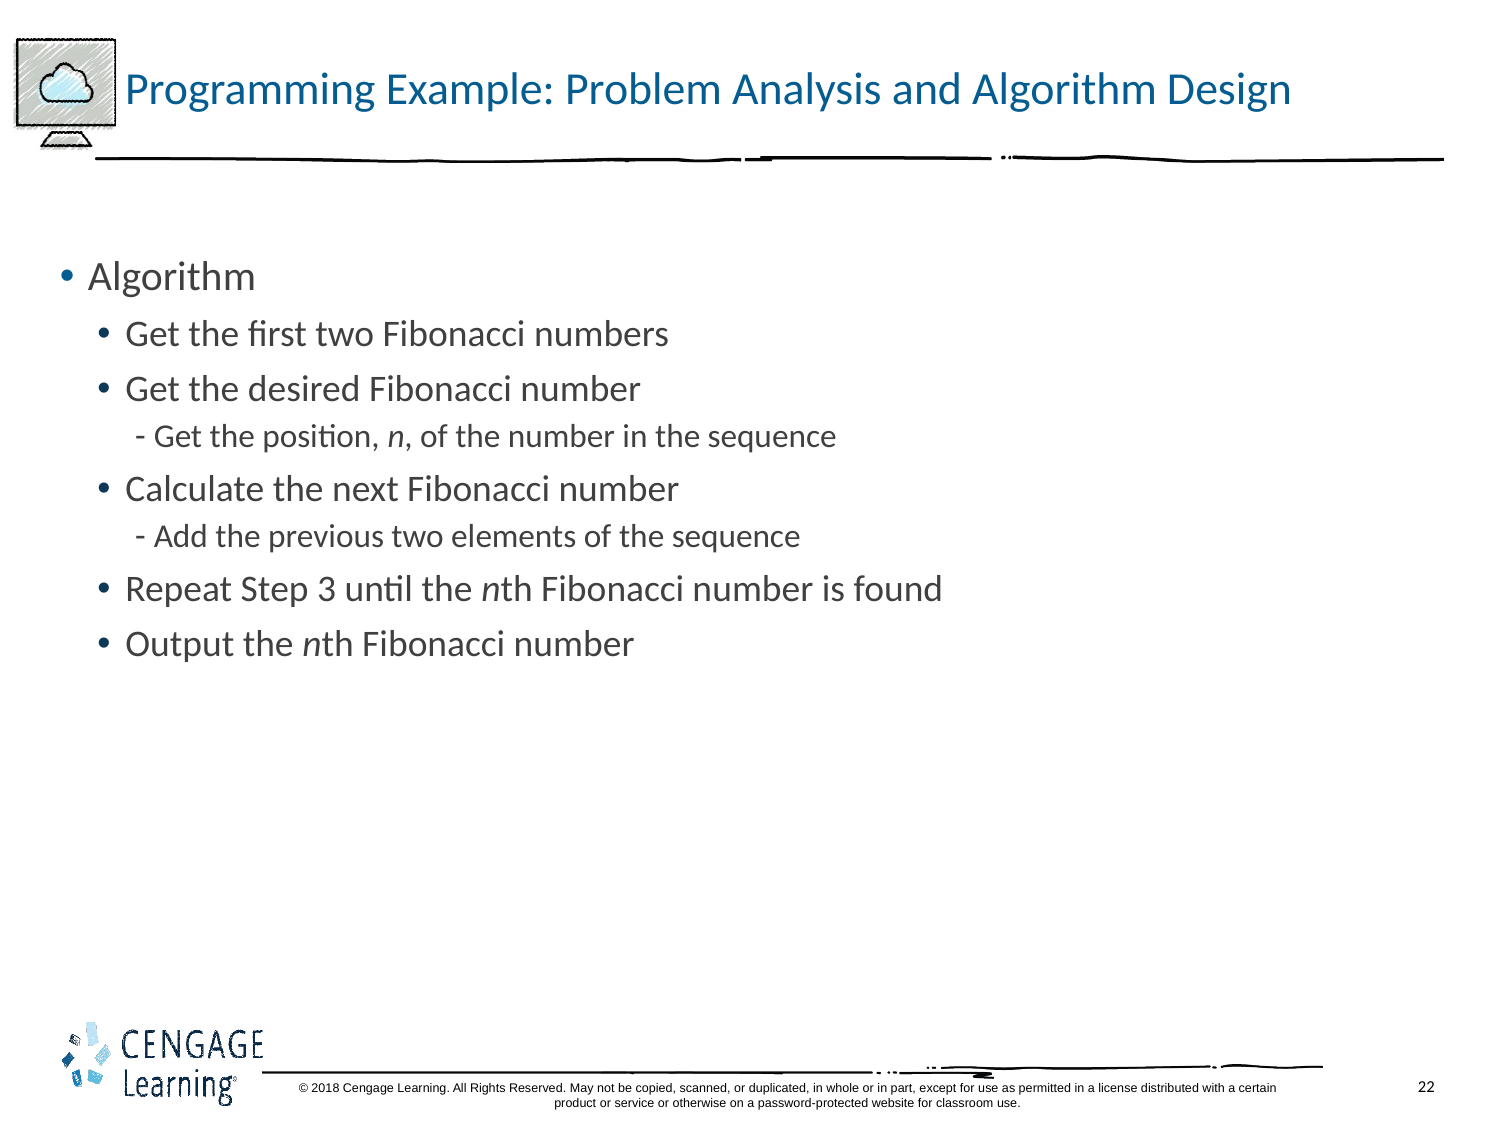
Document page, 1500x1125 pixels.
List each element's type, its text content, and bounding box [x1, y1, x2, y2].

picture [95, 155, 1444, 163]
picture [13, 36, 117, 151]
list Algorithm Get the first two Fibonacci numbers Get the desired Fibonacci number Get the position, n, of the number in the sequence Calculate the next Fibonacci number Add the previous two elements of the sequence Repeat Step 3 until the nth Fibonacci number is found Output the nth Fibonacci number [59, 252, 1441, 673]
picture [62, 1022, 1323, 1106]
title Programming Example: Problem Analysis and Algorithm Design [125, 66, 1442, 116]
